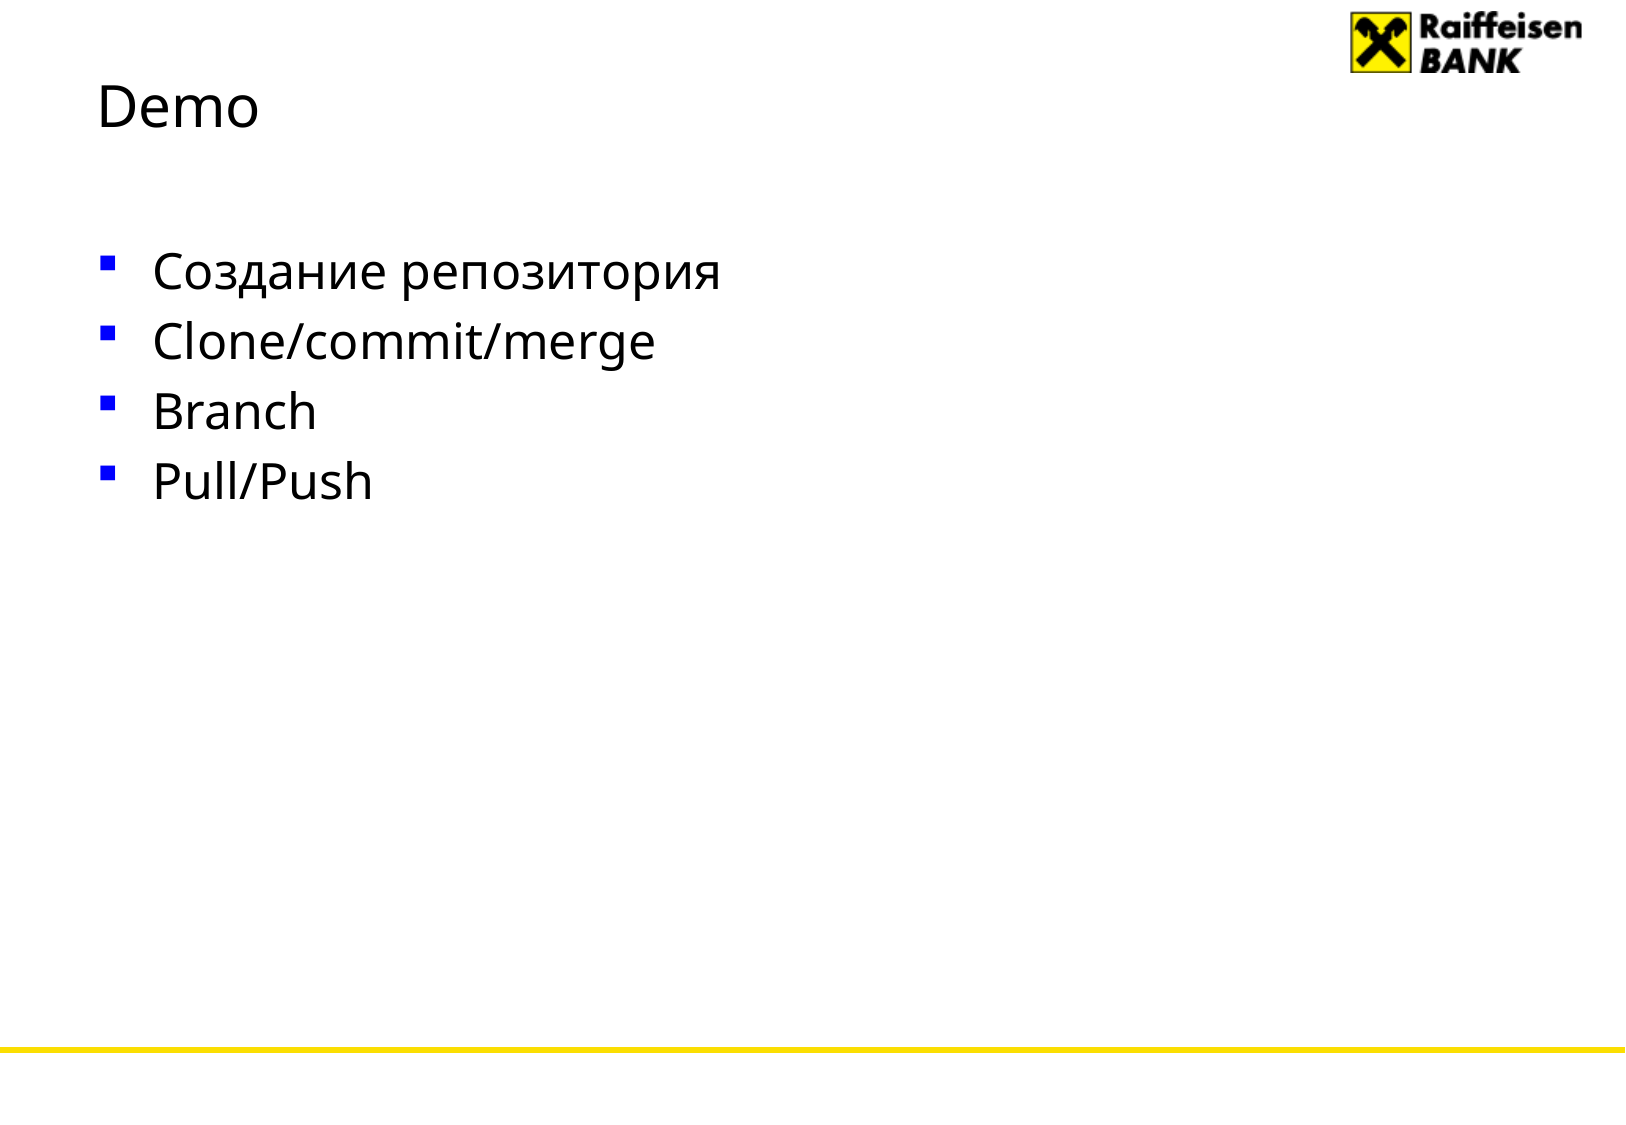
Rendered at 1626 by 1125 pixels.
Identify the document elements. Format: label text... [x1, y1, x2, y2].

list Создание репозитория Clone/commit/merge Branch Pull/Push [81, 231, 1544, 1047]
picture [1349, 11, 1585, 73]
title Demo [81, 11, 1341, 147]
